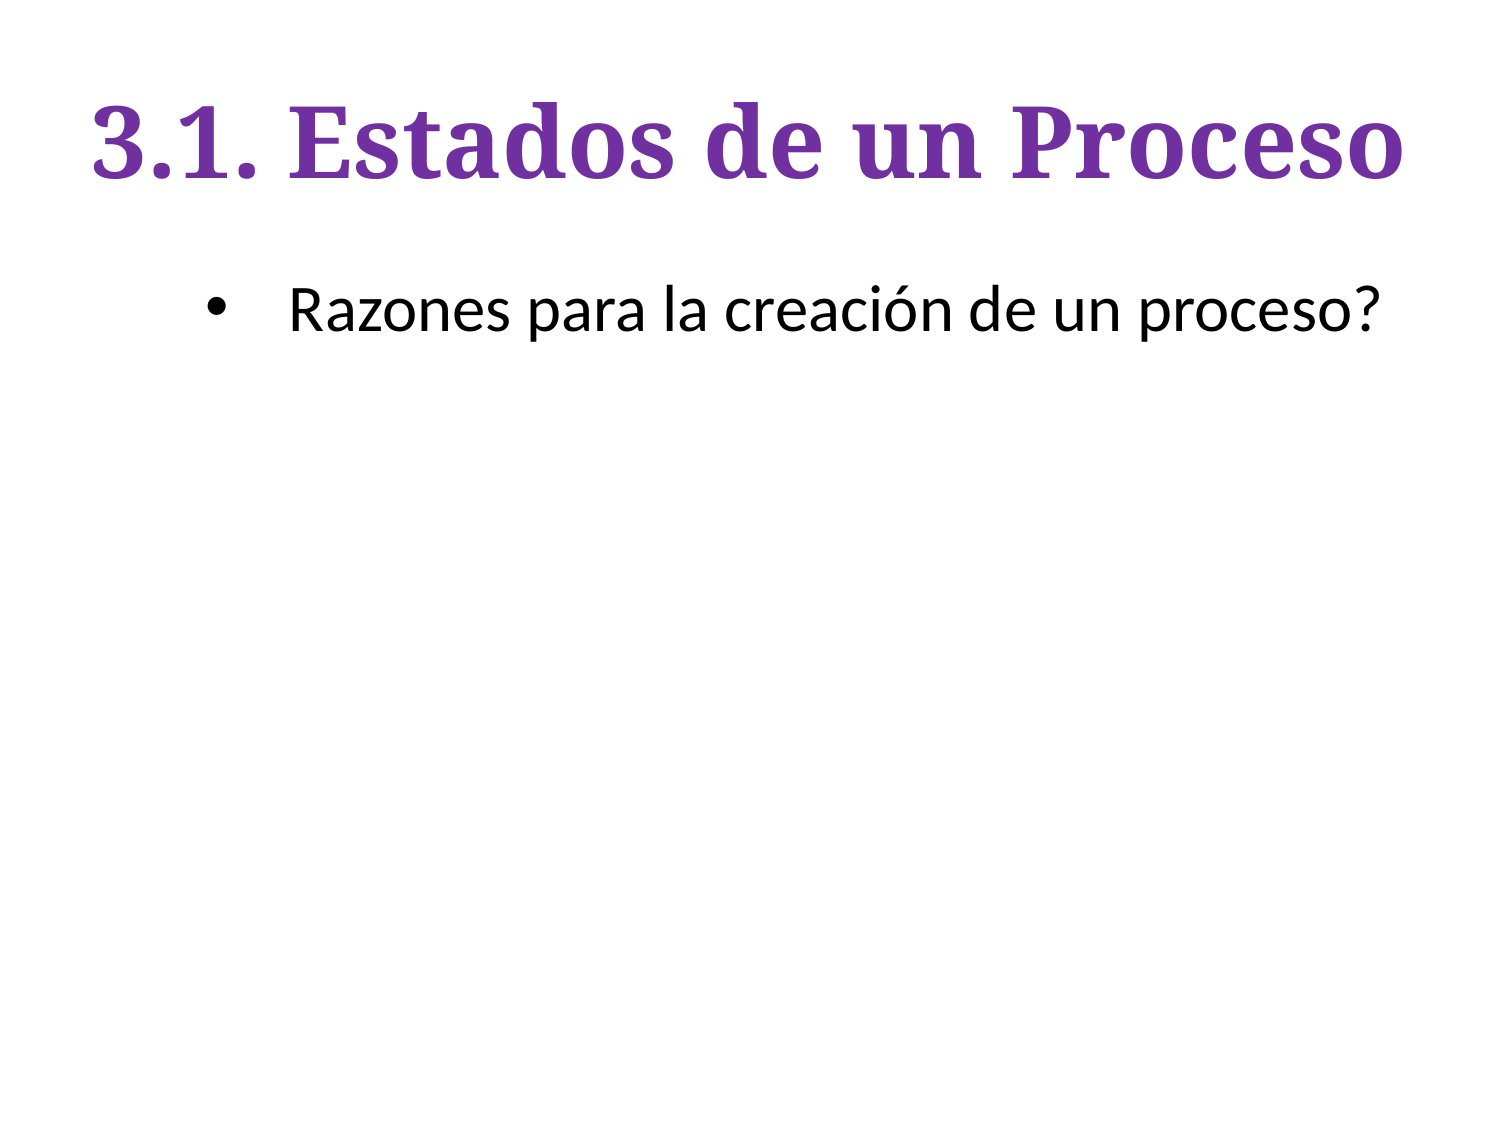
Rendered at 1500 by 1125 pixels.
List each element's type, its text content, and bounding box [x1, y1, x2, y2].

text_box Razones para la creación de un proceso? [190, 257, 1415, 353]
title 3.1. Estados de un Proceso [75, 45, 1425, 233]
